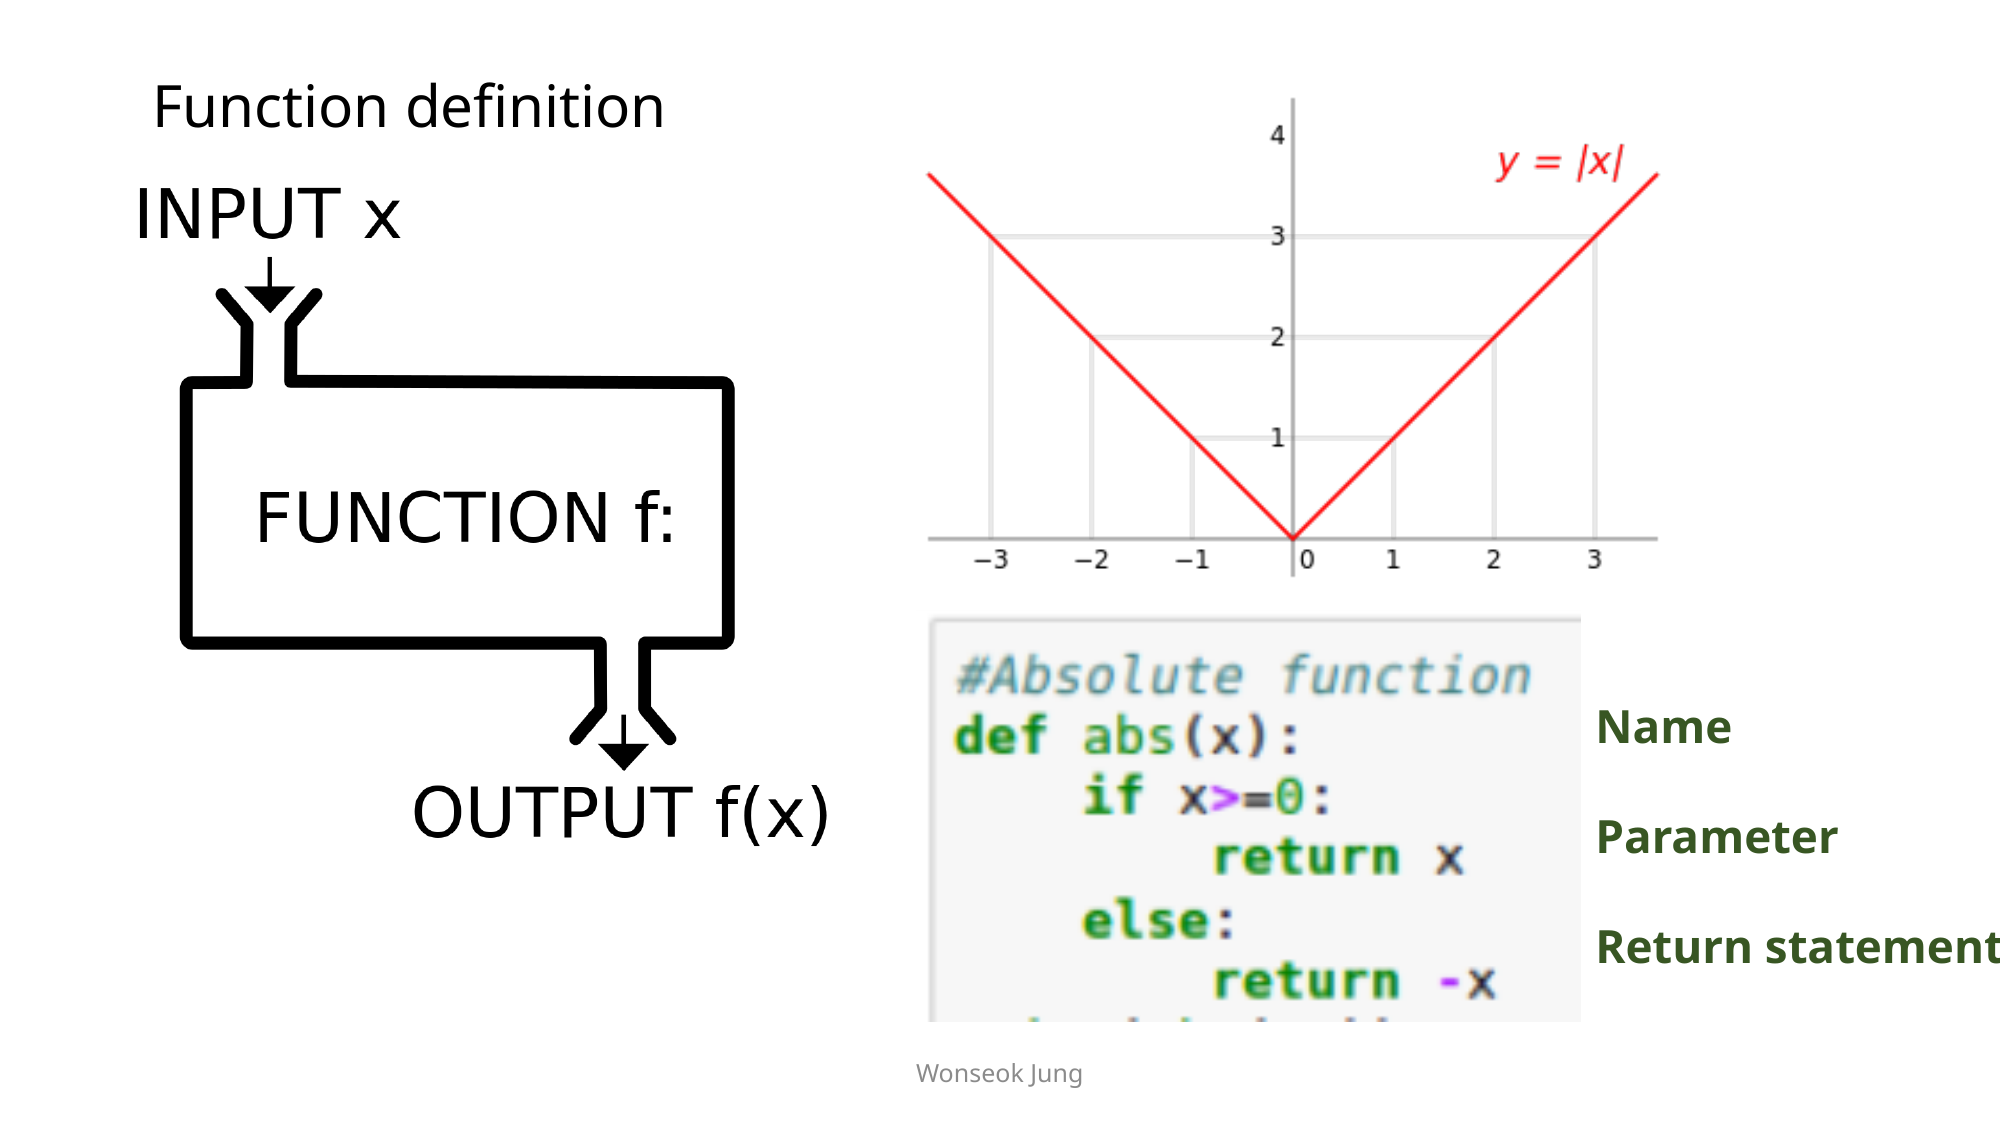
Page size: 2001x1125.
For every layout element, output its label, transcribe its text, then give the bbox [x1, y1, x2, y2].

picture [63, 108, 887, 924]
footer Wonseok Jung [662, 1042, 1338, 1103]
picture [916, 609, 1581, 1022]
title Function definition [137, 59, 1863, 158]
text_box Name Parameter Return statement [1581, 690, 2000, 980]
picture [916, 86, 1671, 590]
